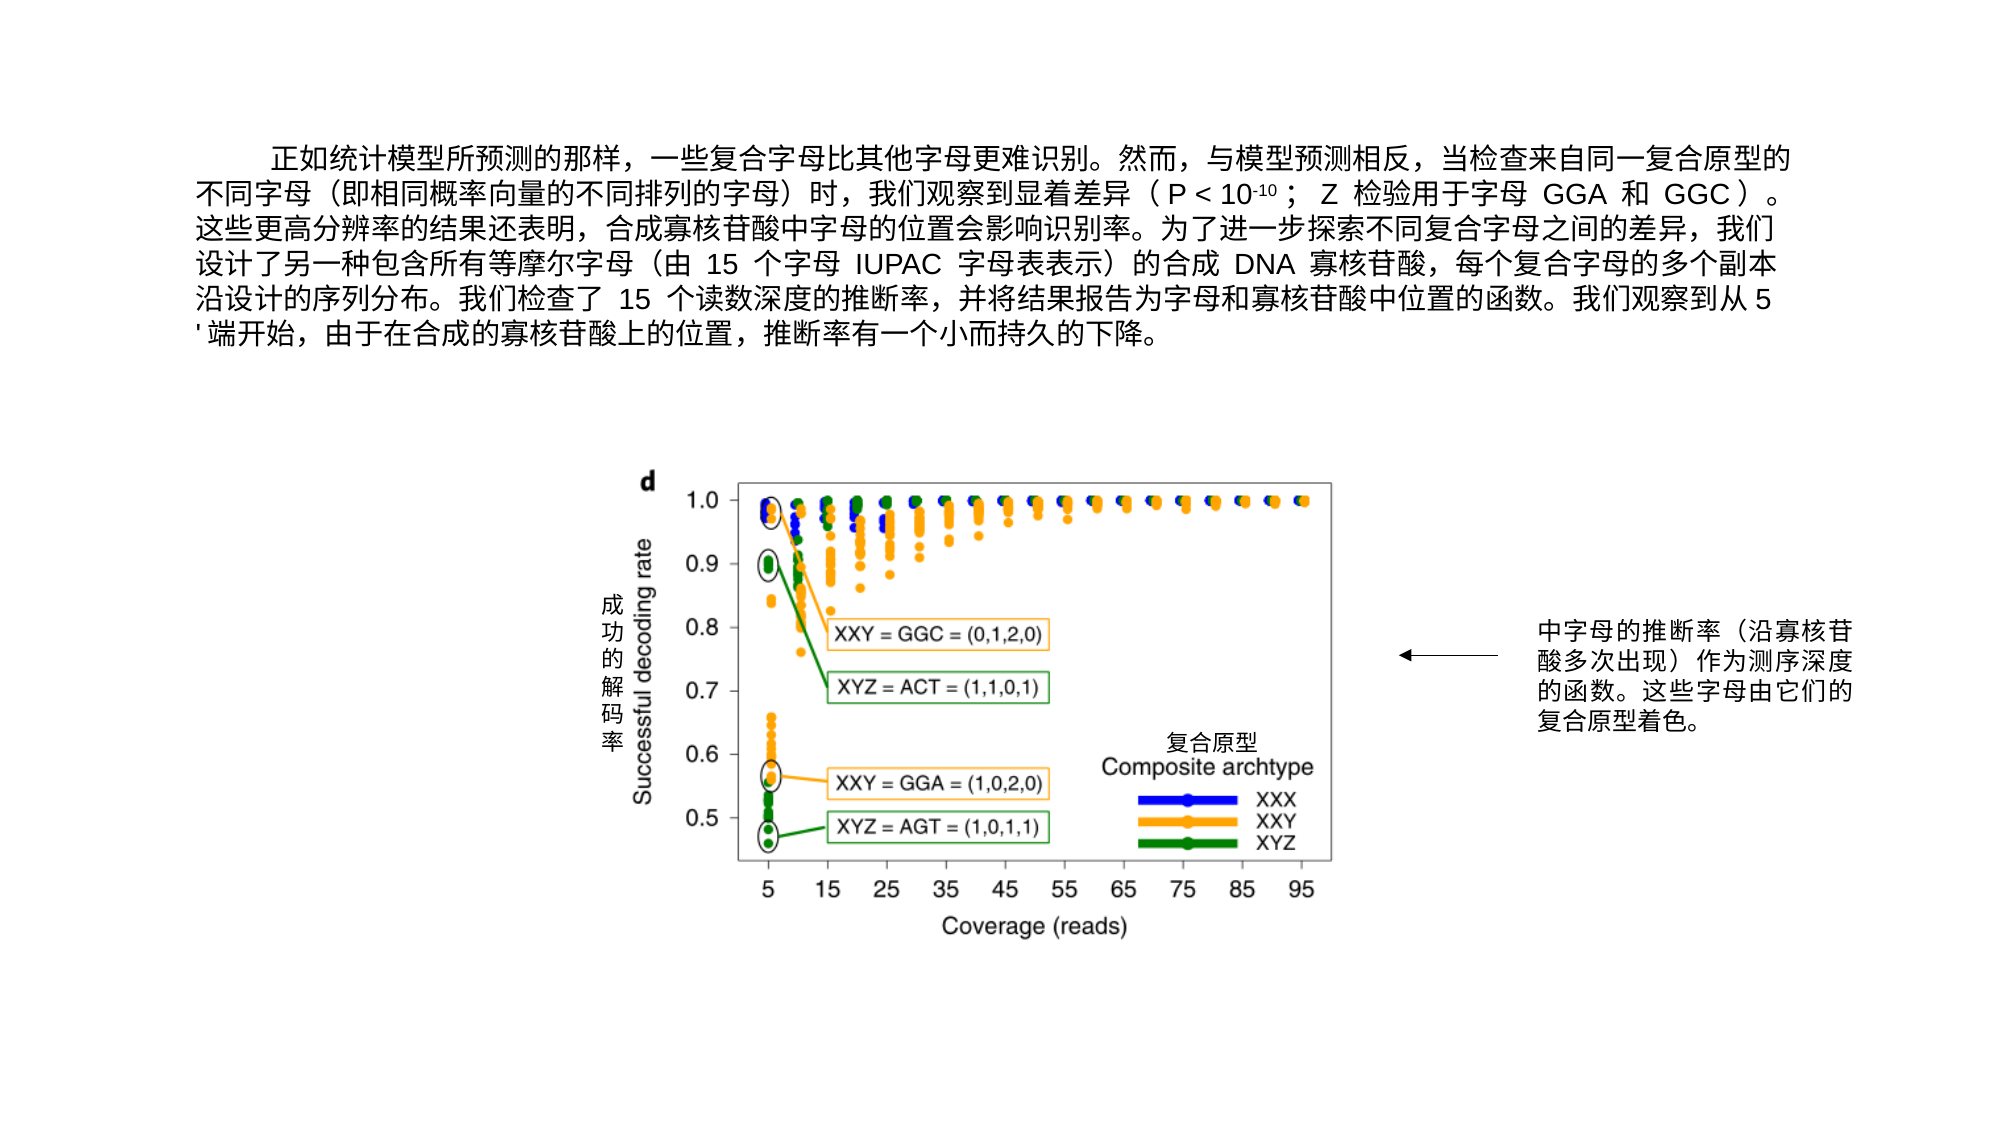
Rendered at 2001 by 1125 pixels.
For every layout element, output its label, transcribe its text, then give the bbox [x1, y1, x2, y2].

text_box 成功的解码率 [586, 582, 610, 763]
picture [610, 443, 1390, 962]
text_box 正如统计模型所预测的那样，一些复合字母比其他字母更难识别。然而，与模型预测相反，当检查来自同一复合原型的不同字母（即相同概率向量的不同排列的字母）时，我们观察到显着差异（P < 10-10；Z 检验用于字母 GGA 和 GGC）。这些更高分辨率的结果还表明，合成寡核苷酸中字母的位置会影响识别率。为了进一步探索不同复合字母之间的差异，我们设计了另一种包含所有等摩尔字母（由 15 个字母 IUPAC 字母表表示）的合成 DNA 寡核苷酸，每个复合字母的多个副本沿设计的序列分布。我们检查了 15 个读数深度的推断率，并将结果报告为字母和寡核苷酸中位置的函数。我们观察到从5 '端开始，由于在合成的寡核苷酸上的位置，推断率有一个小而持久的下降。 [180, 133, 1813, 358]
